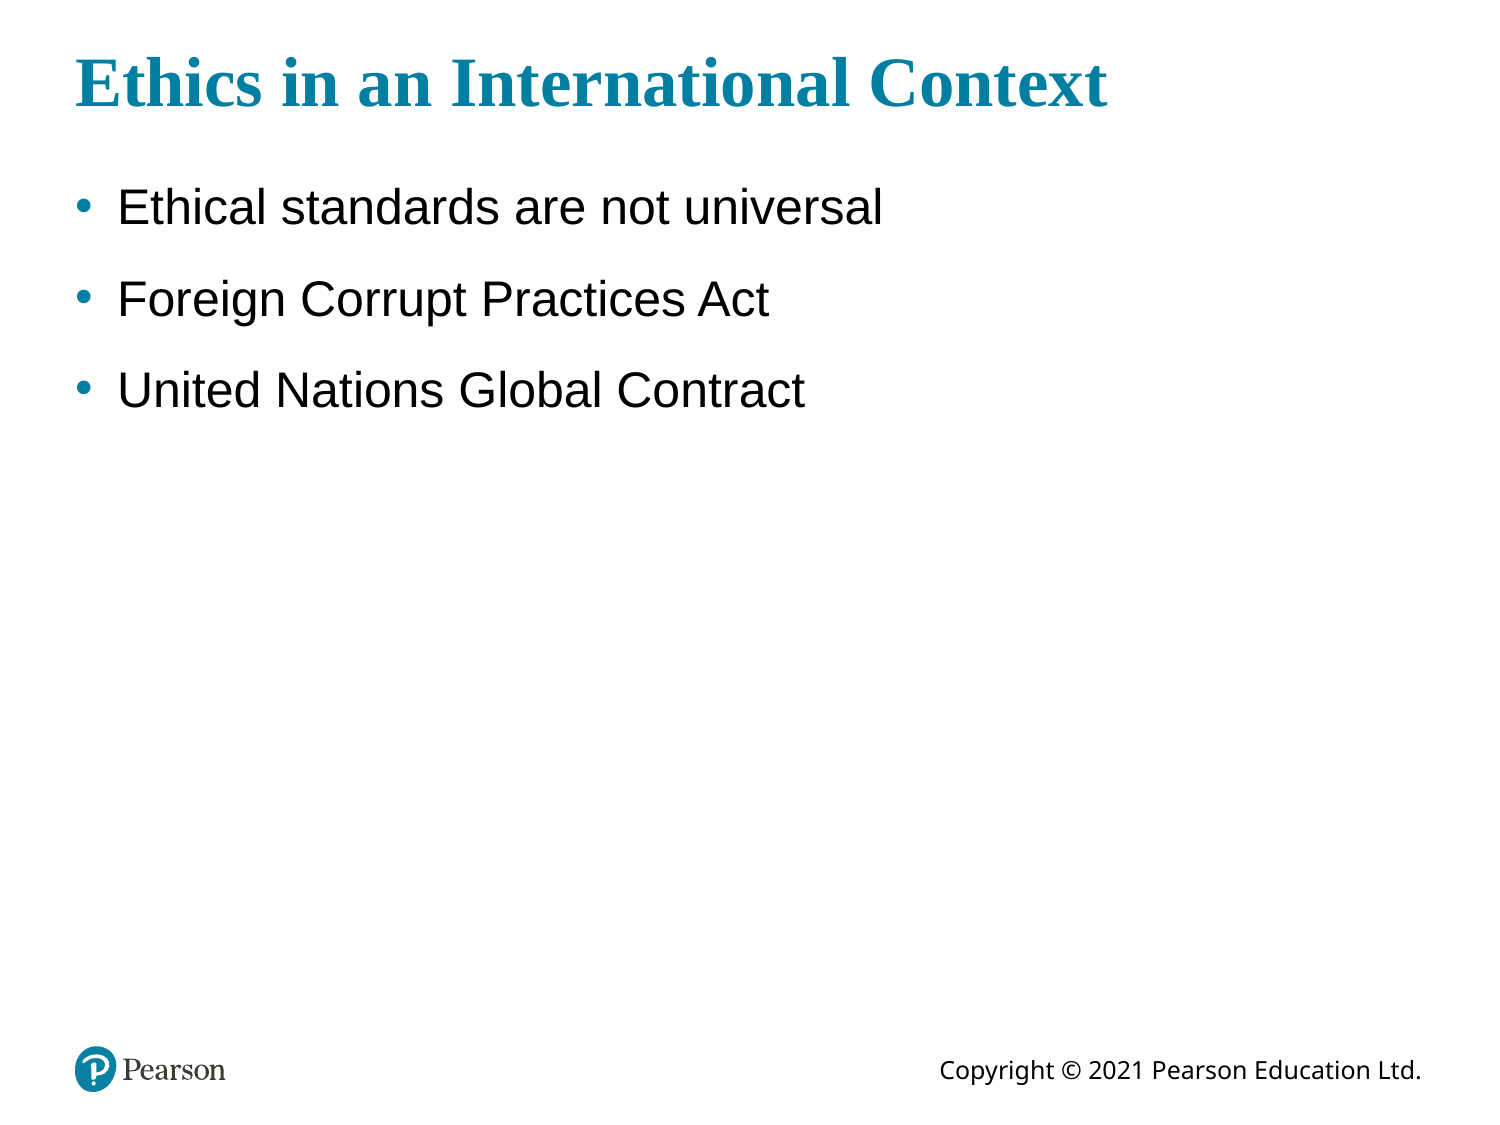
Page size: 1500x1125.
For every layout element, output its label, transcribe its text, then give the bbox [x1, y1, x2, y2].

title Ethics in an International Context [75, 24, 1425, 121]
list Ethical standards are not universal Foreign Corrupt Practices Act United Nations Global Contract [75, 174, 1425, 457]
